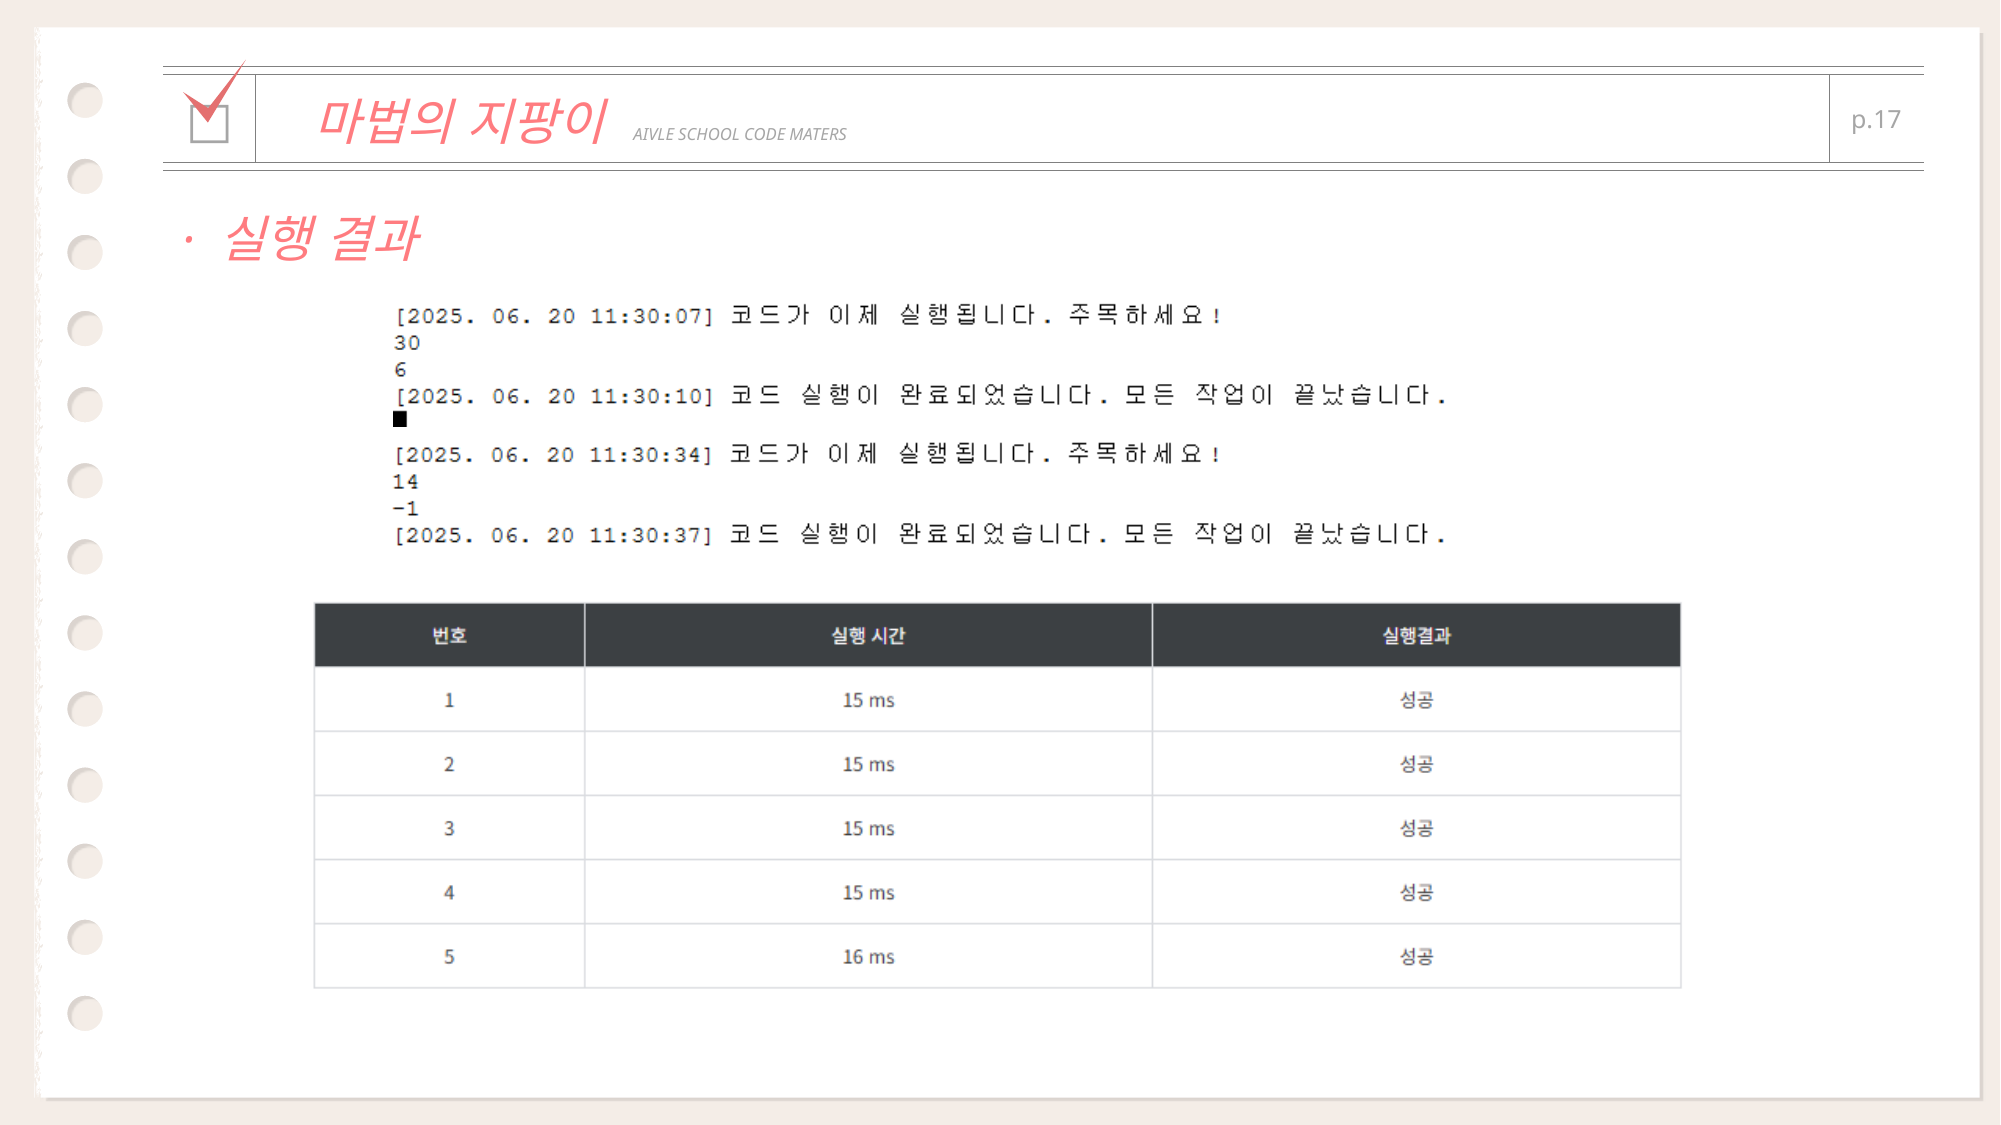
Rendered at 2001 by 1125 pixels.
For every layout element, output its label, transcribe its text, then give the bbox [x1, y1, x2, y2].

table_cell [163, 163, 1924, 170]
picture [393, 295, 1466, 427]
table_cell p.17 [1830, 75, 1924, 162]
picture [306, 593, 1693, 1003]
table_cell □ [163, 75, 255, 162]
table_header [240, 67, 1924, 74]
table_cell 마법의 지팡이 AIVLE SCHOOL CODE MATERS [256, 75, 1829, 162]
picture [387, 440, 1459, 563]
text_box [32, 25, 1981, 1099]
table_header [163, 67, 238, 74]
text_box · 실행 결과 [122, 200, 443, 276]
text_box [182, 59, 247, 125]
